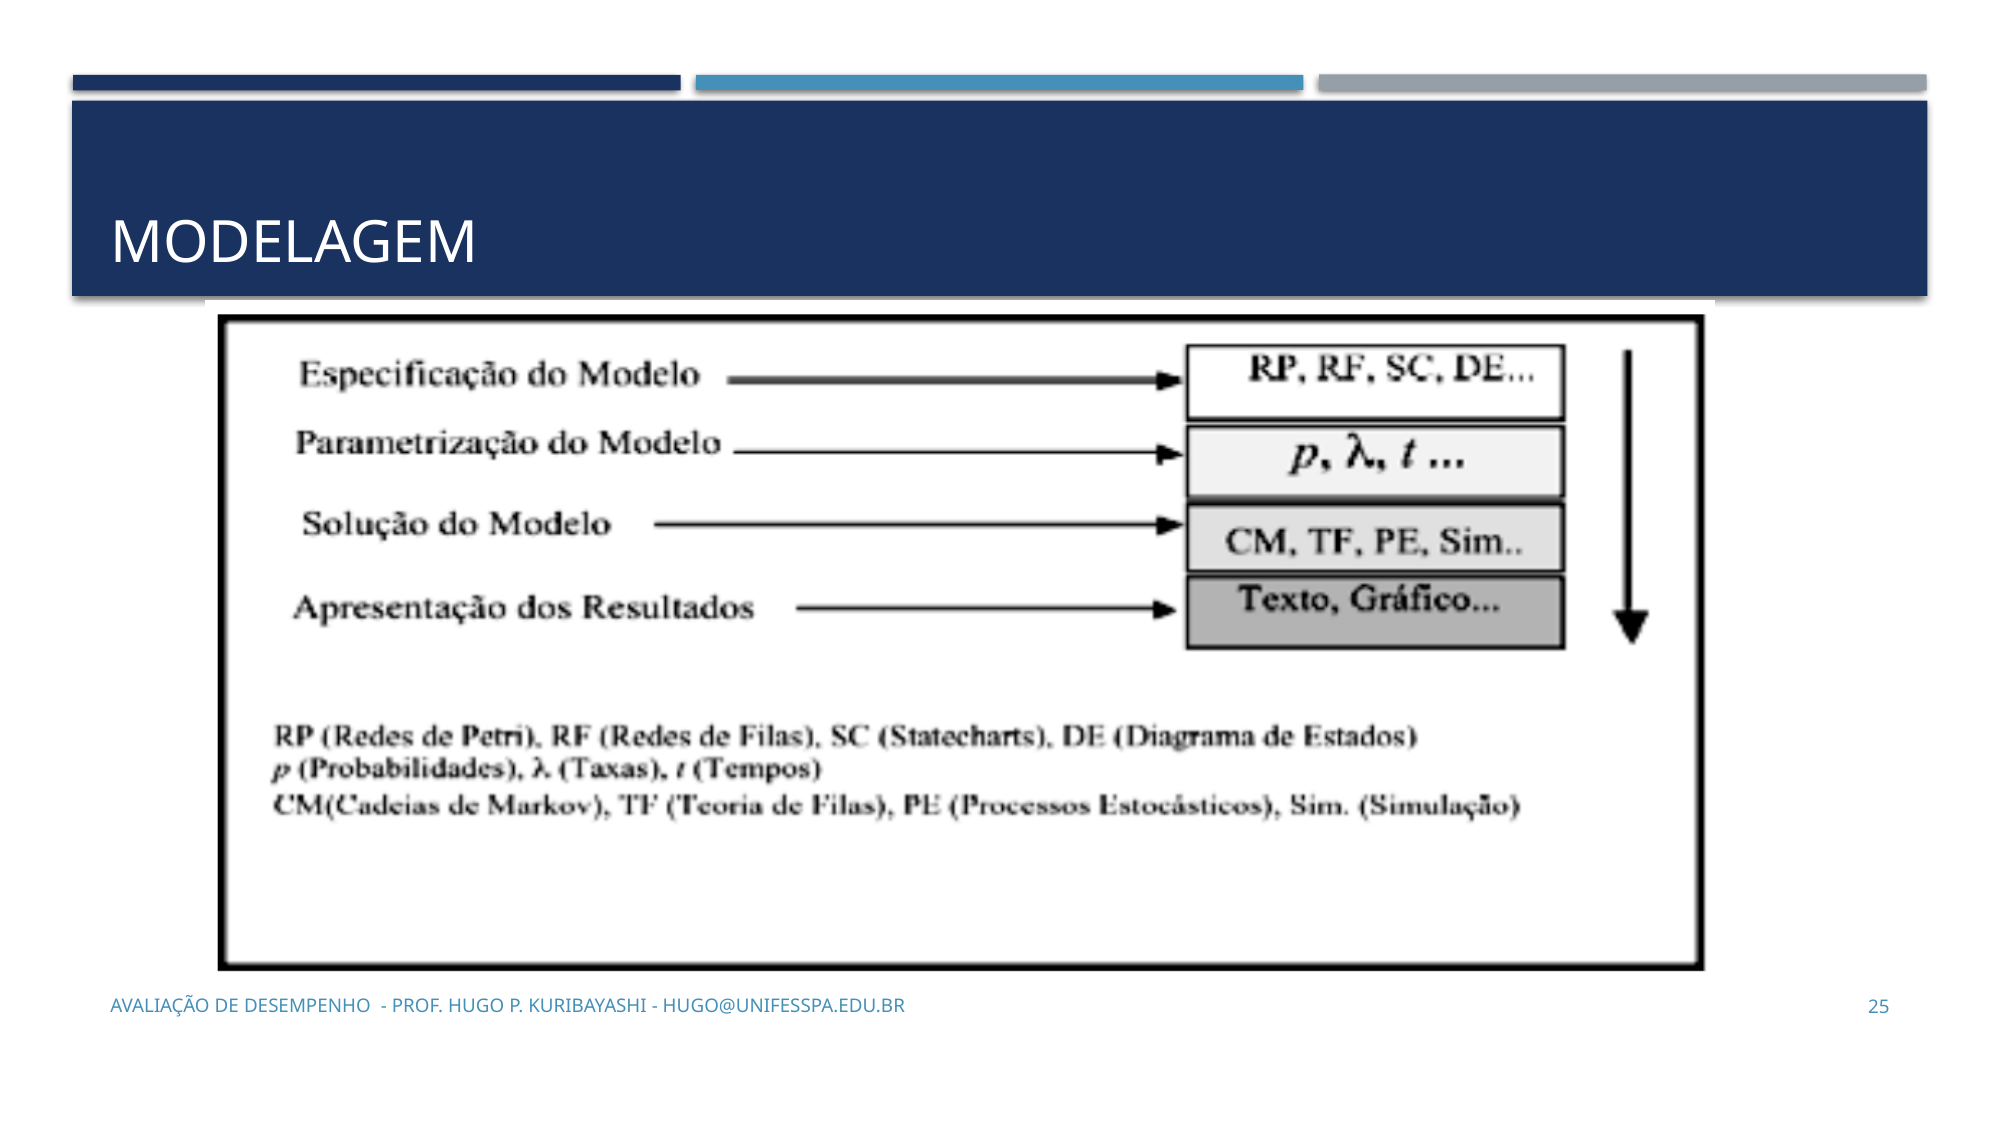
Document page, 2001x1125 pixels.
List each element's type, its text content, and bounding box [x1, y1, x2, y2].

title Modelagem [95, 115, 1905, 282]
footer Avaliação de Desempenho - Prof. Hugo P. Kuribayashi - hugo@unifesspa.edu.br [95, 976, 1230, 1037]
slide_number 25 [1732, 977, 1905, 1037]
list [205, 299, 1715, 977]
